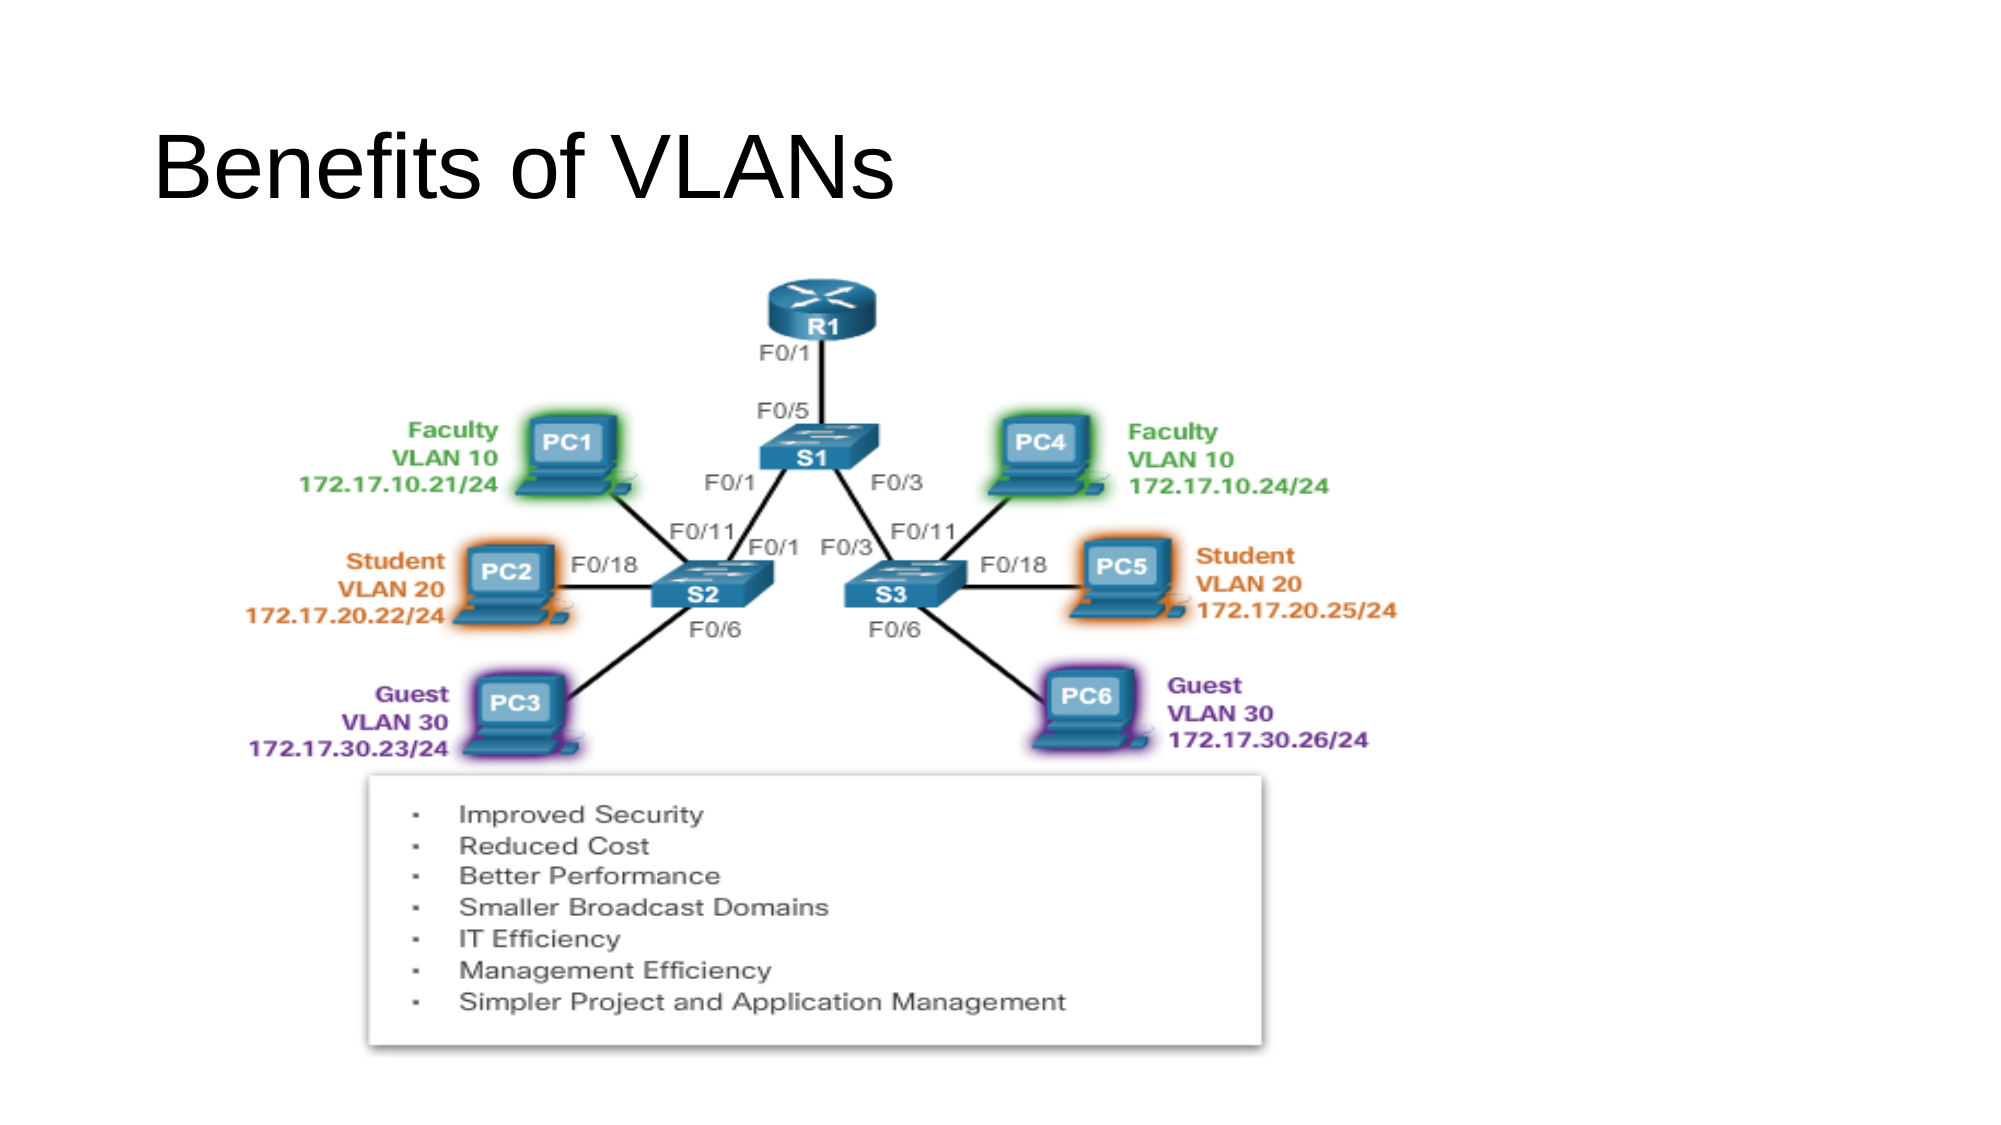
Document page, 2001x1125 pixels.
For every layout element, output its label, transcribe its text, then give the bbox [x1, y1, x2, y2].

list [240, 277, 1422, 1063]
title Benefits of VLANs [137, 59, 1863, 278]
